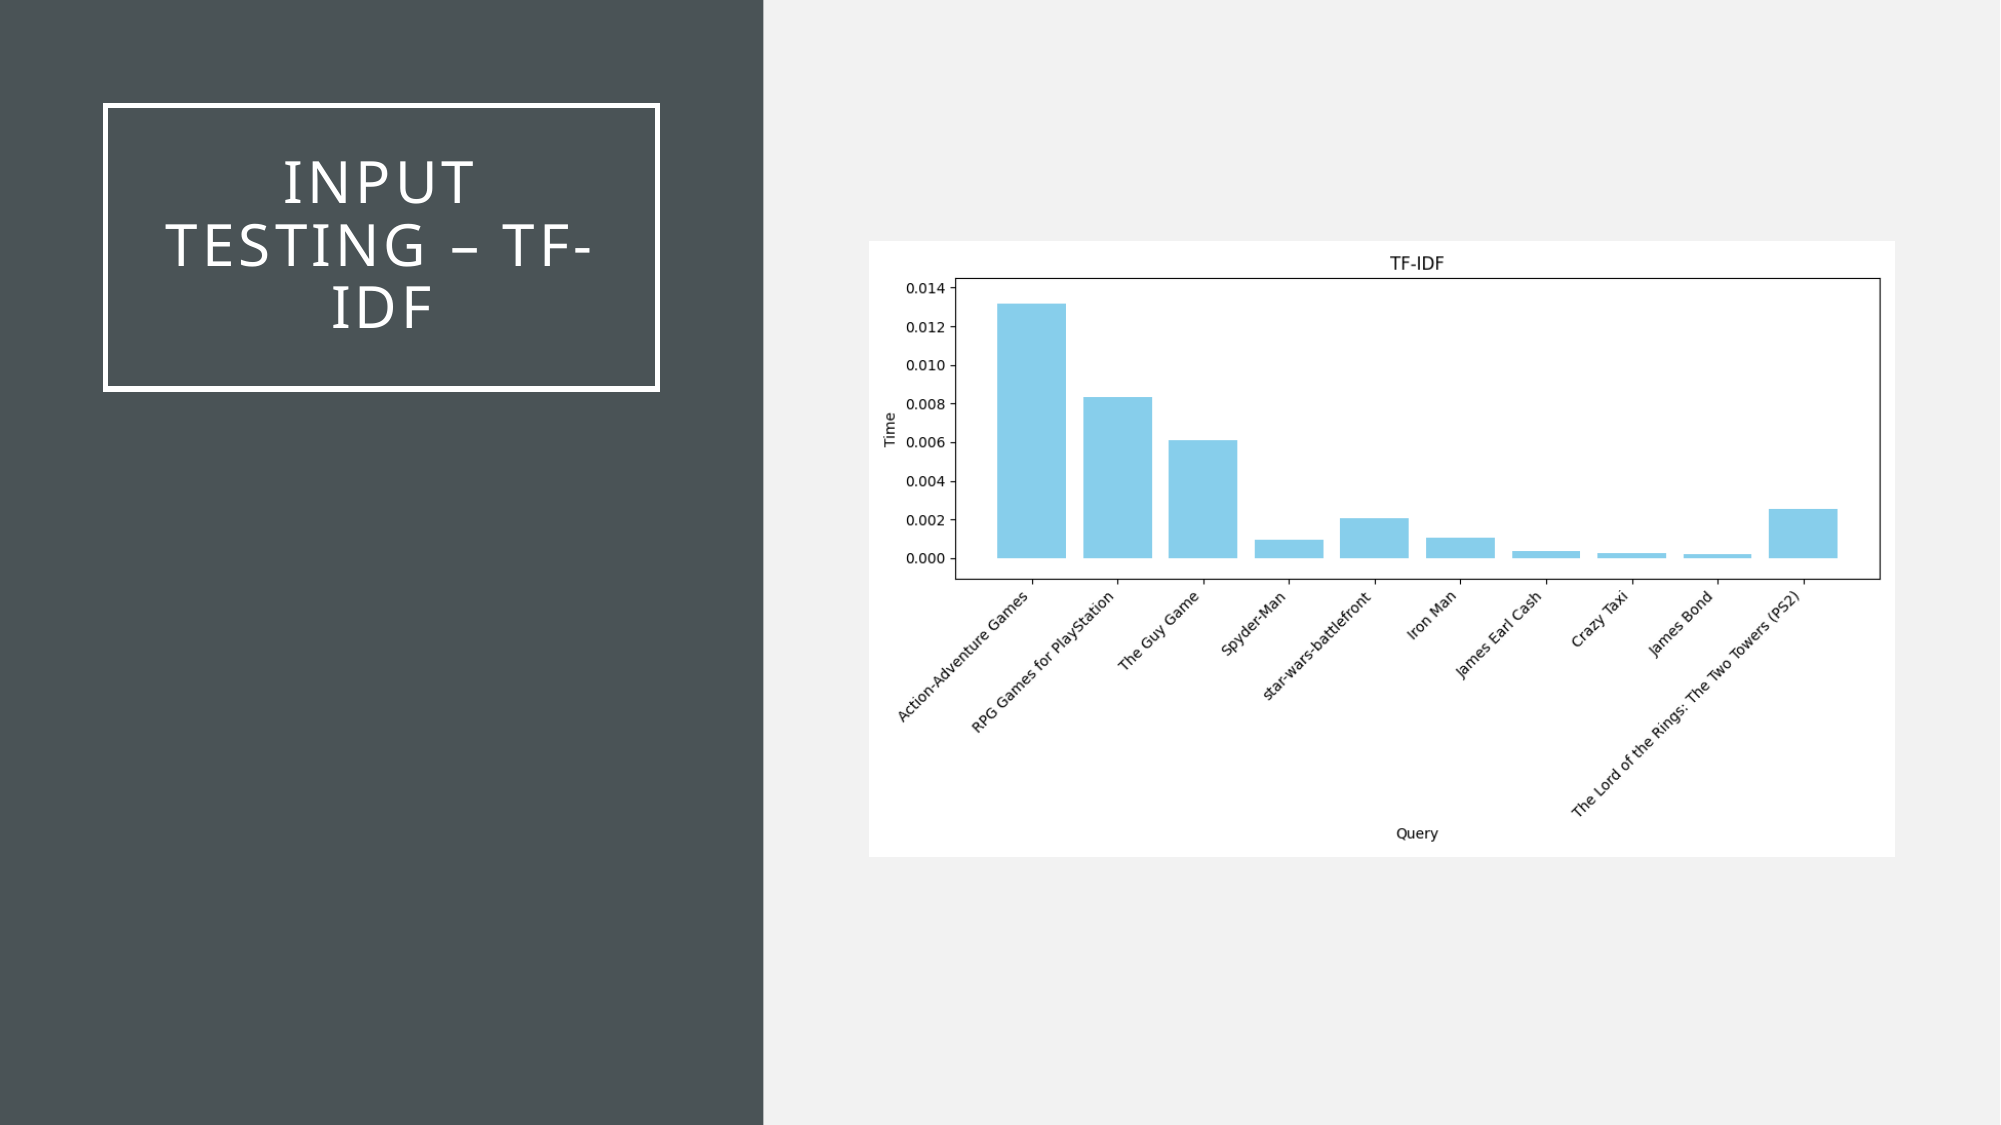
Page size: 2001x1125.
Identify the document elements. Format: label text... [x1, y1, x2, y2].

text_box [0, 0, 764, 1125]
picture [869, 241, 1895, 857]
title INPUT TESTING – TF-IDF [103, 103, 660, 392]
text_box [764, 0, 2000, 1125]
